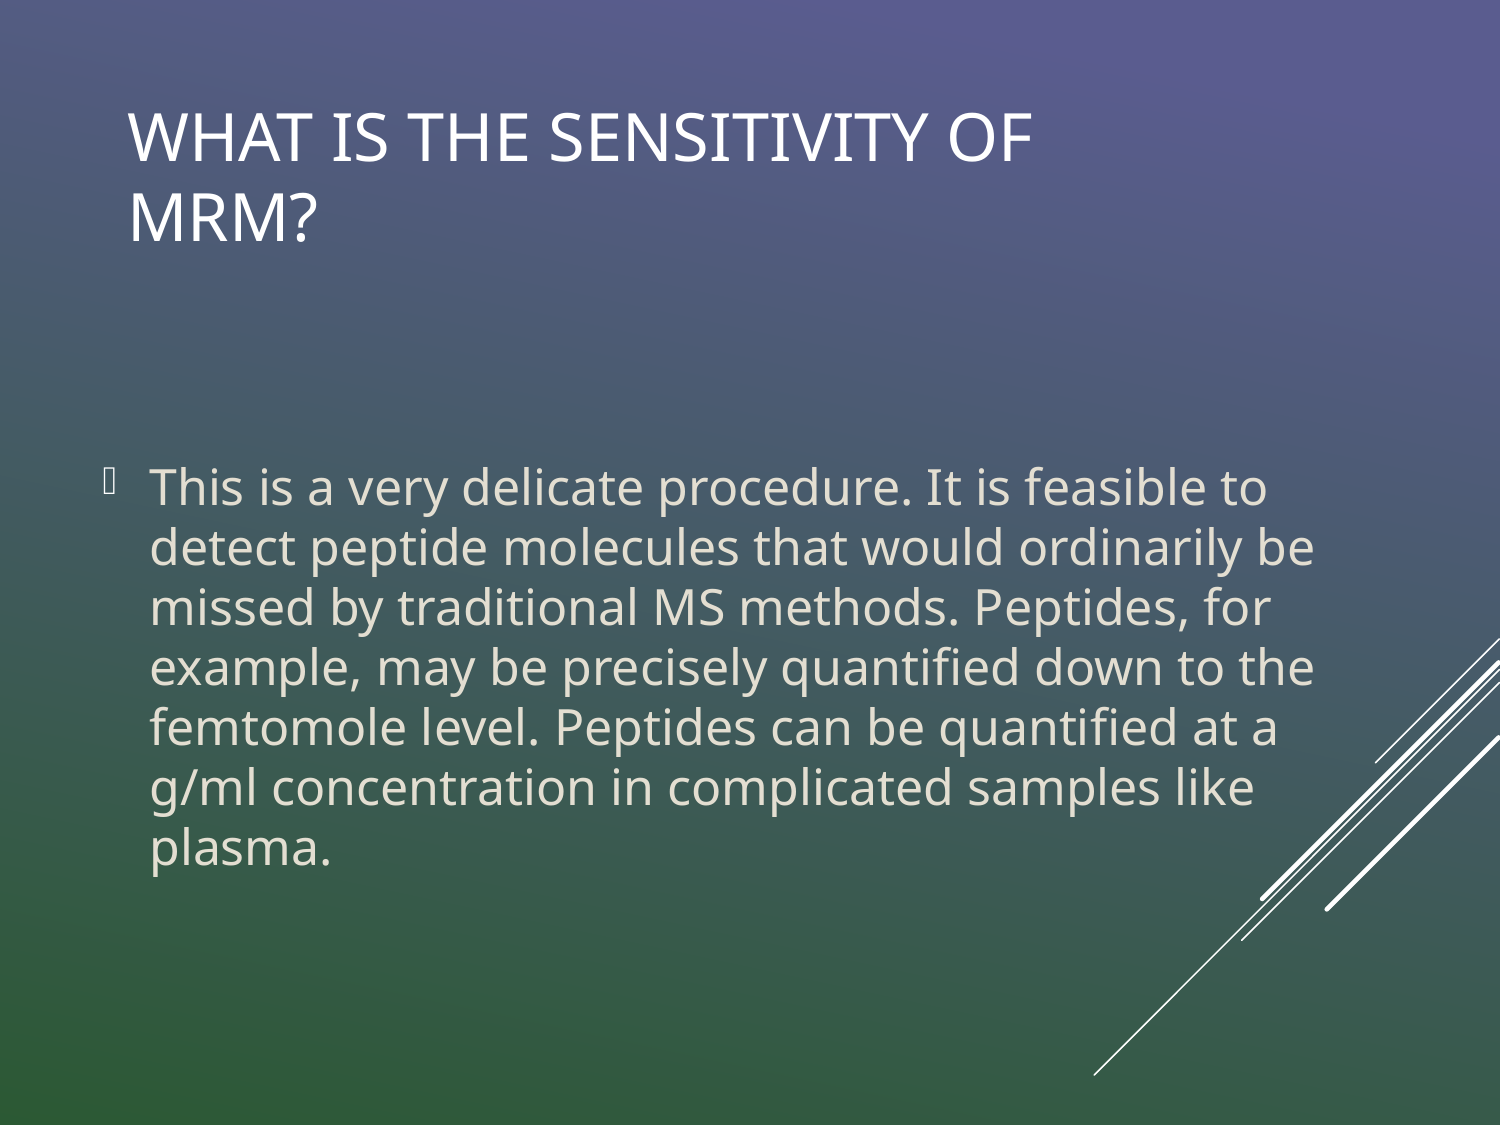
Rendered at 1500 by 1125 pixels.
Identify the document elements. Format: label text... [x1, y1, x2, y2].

list This is a very delicate procedure. It is feasible to detect peptide molecules that would ordinarily be missed by traditional MS methods. Peptides, for example, may be precisely quantified down to the femtomole level. Peptides can be quantified at a g/ml concentration in complicated samples like plasma. [87, 299, 1388, 1031]
title What is the sensitivity of MRM? [112, 50, 1188, 299]
